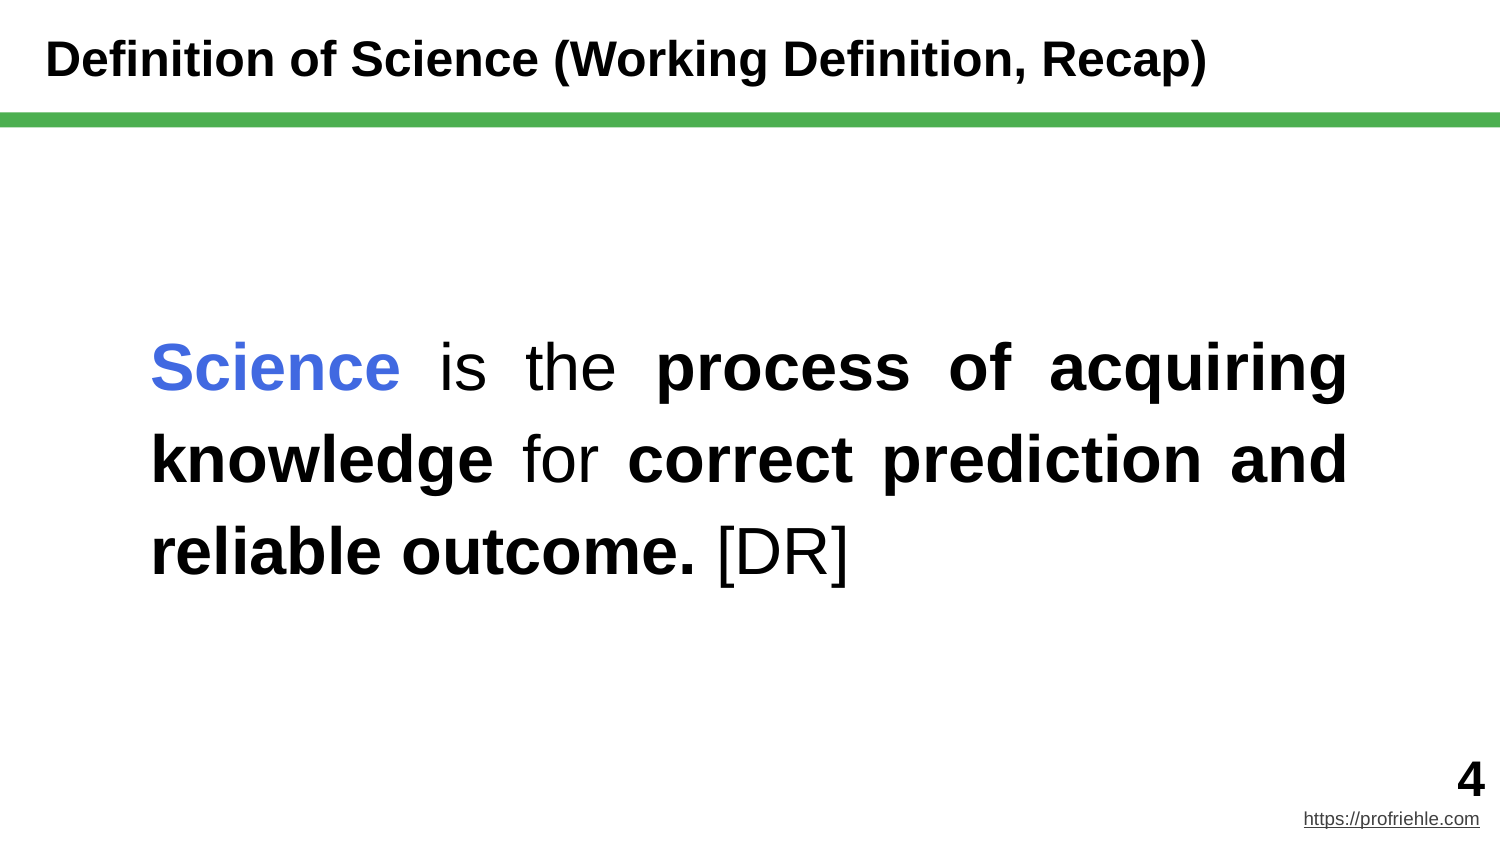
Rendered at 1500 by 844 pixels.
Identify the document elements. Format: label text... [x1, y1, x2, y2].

list Science is the process of acquiring knowledge for correct prediction and reliable outcome. [DR] [150, 150, 1350, 750]
slide_number ‹#› https://profriehle.com [1200, 724, 1500, 844]
title Definition of Science (Working Definition, Recap) [0, 0, 1500, 113]
